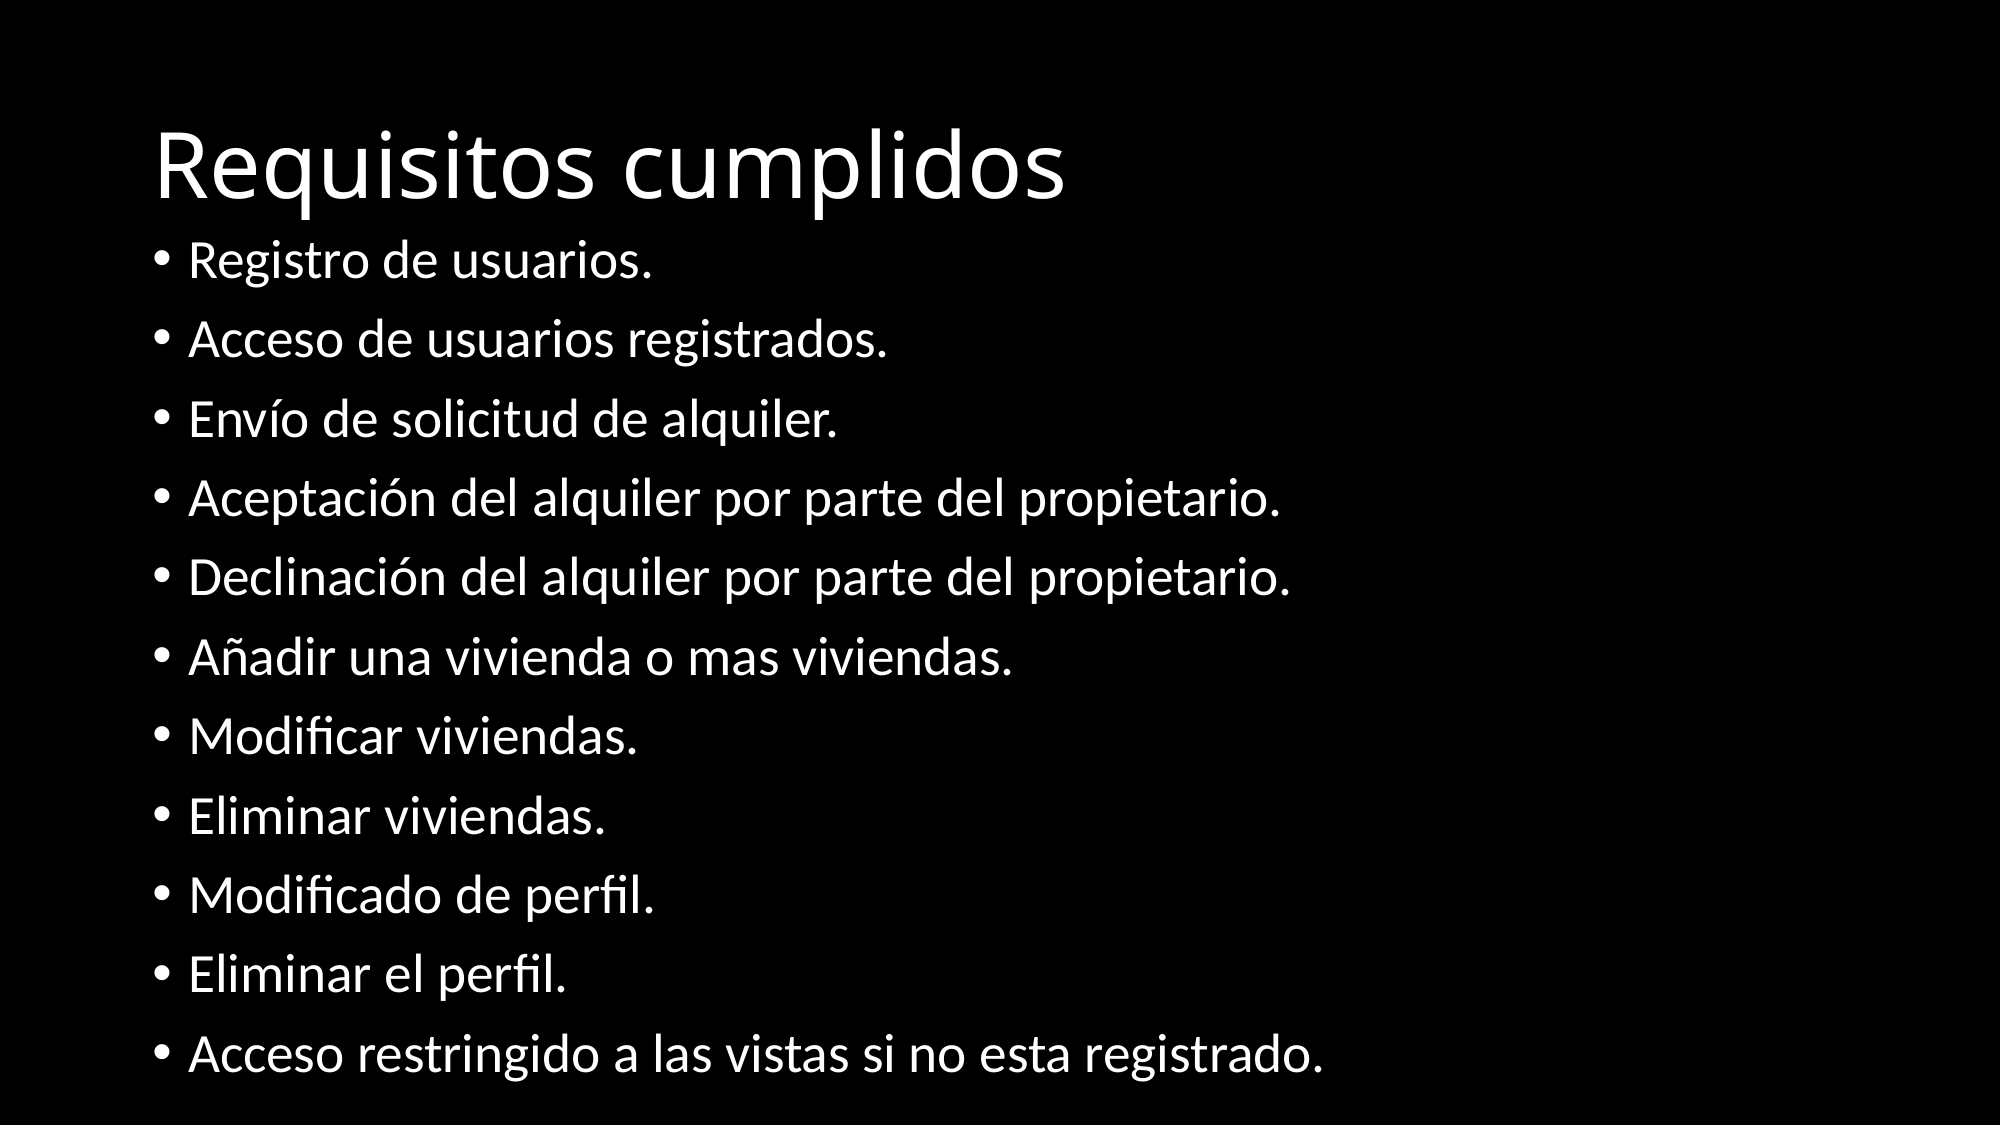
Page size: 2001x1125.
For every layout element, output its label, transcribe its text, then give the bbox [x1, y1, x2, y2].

list Registro de usuarios. Acceso de usuarios registrados. Envío de solicitud de alquiler. Aceptación del alquiler por parte del propietario. Declinación del alquiler por parte del propietario. Añadir una vivienda o mas viviendas. Modificar viviendas. Eliminar viviendas. Modificado de perfil. Eliminar el perfil. Acceso restringido a las vistas si no esta registrado. [137, 222, 1863, 1094]
title Requisitos cumplidos [137, 59, 1863, 222]
